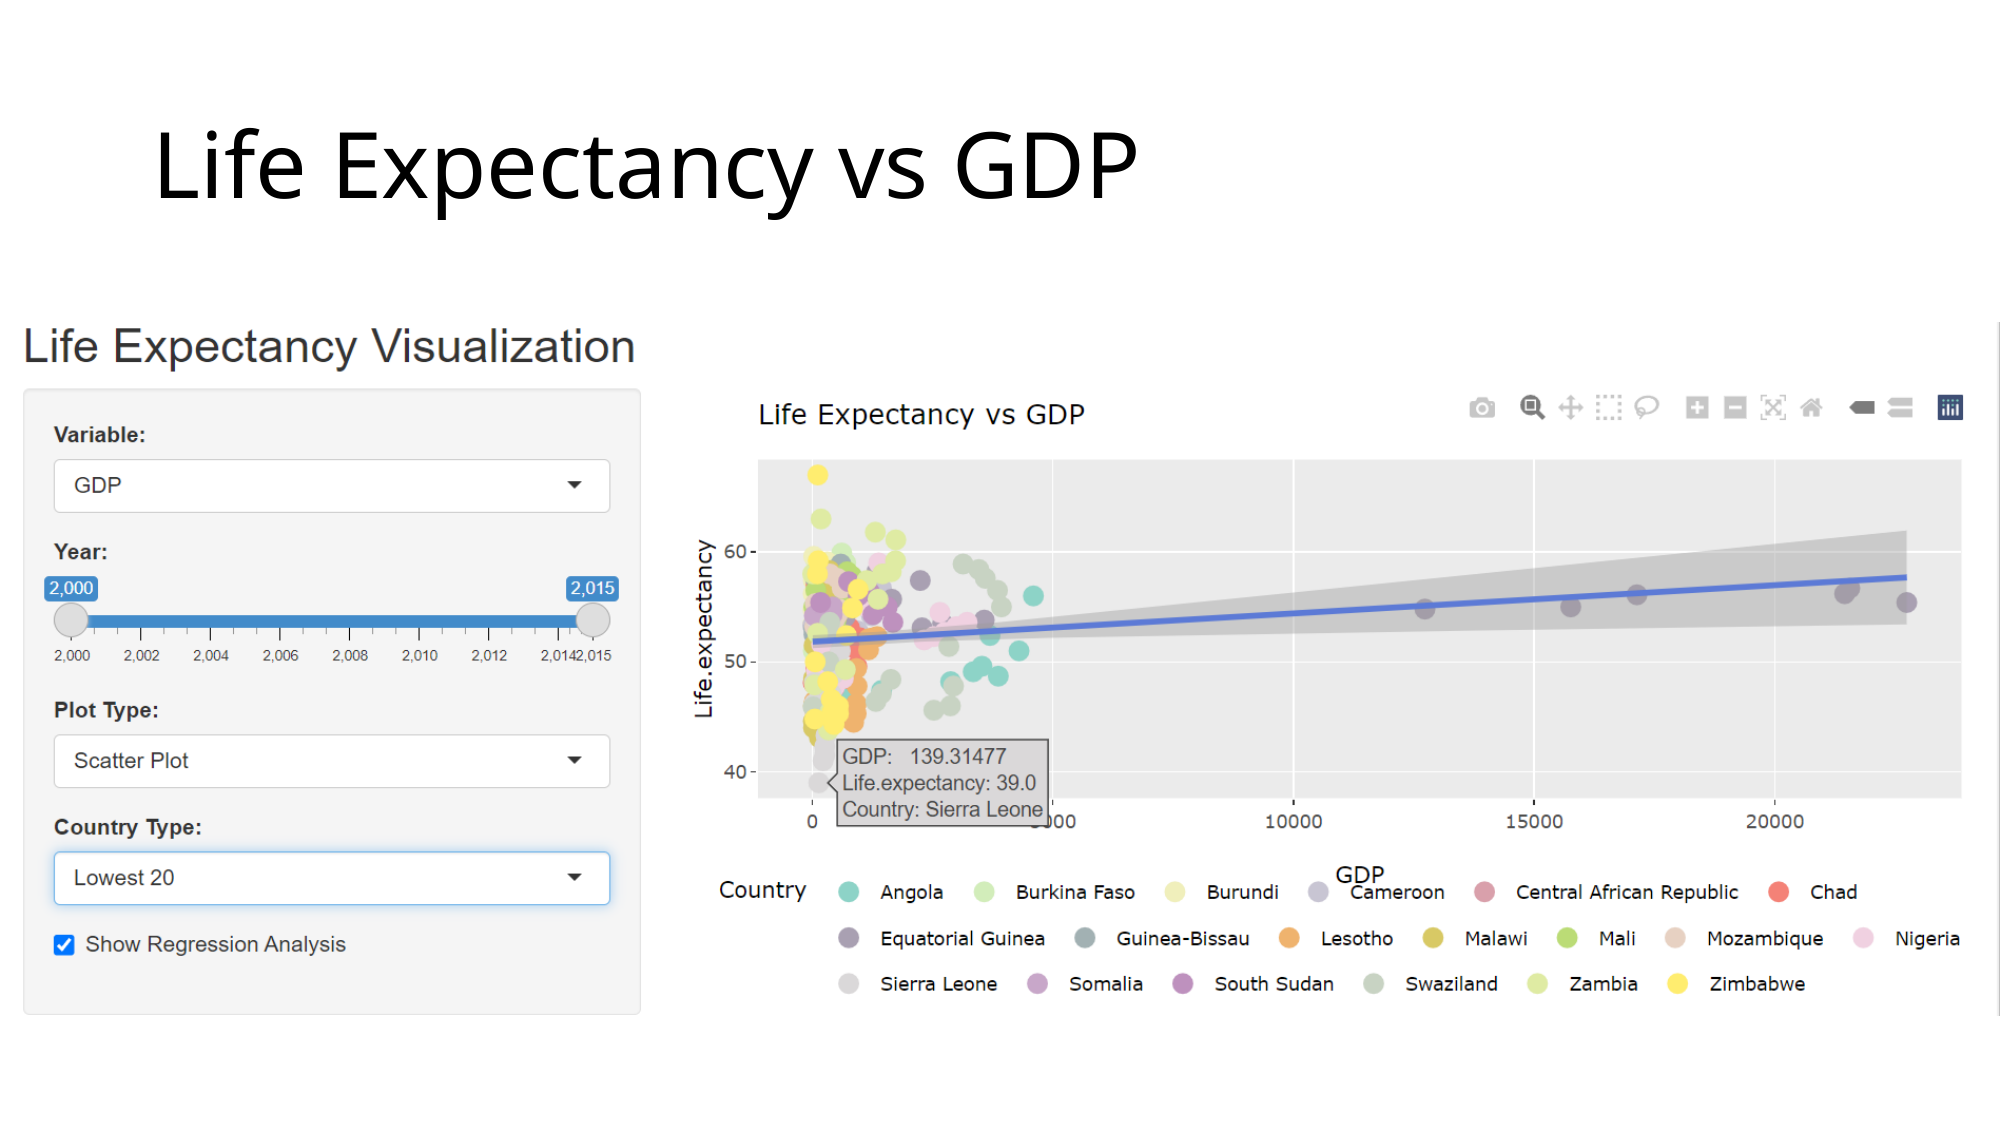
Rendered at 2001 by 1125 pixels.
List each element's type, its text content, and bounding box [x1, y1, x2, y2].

picture [0, 321, 2000, 1017]
title Life Expectancy vs GDP [137, 59, 1863, 278]
